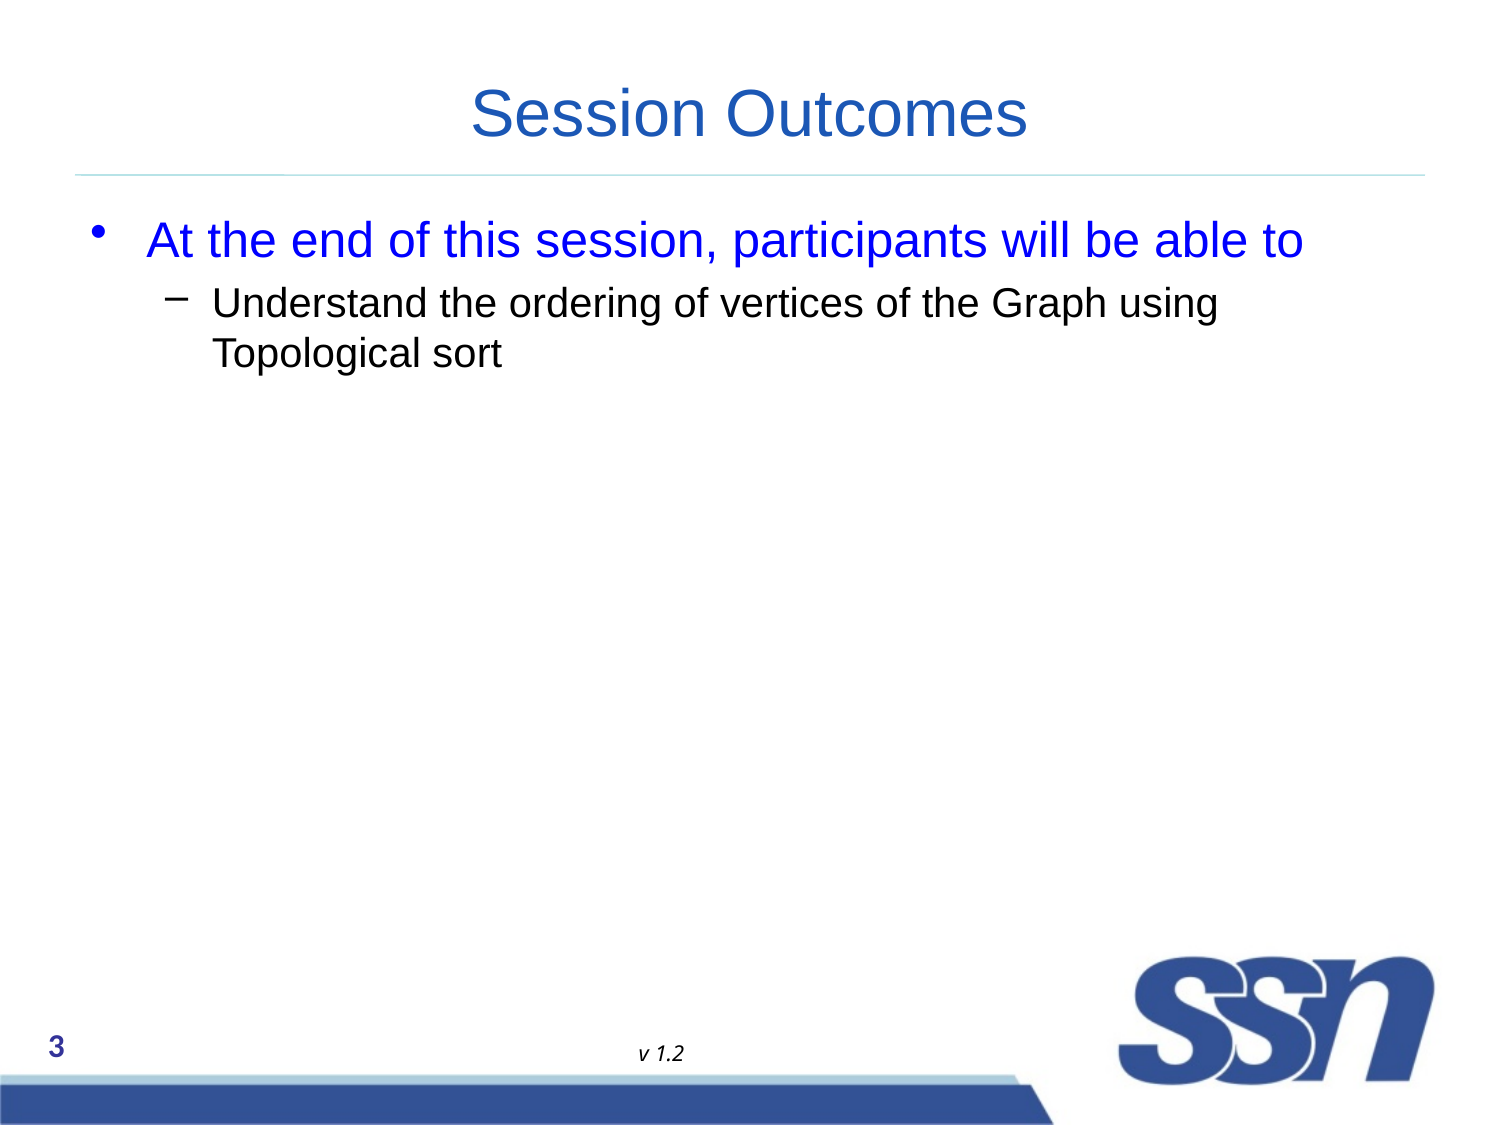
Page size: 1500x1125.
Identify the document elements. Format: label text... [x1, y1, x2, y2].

picture [0, 913, 1500, 1125]
list At the end of this session, participants will be able to Understand the ordering of vertices of the Graph using Topological sort [75, 200, 1425, 1005]
title Session Outcomes [75, 45, 1425, 175]
